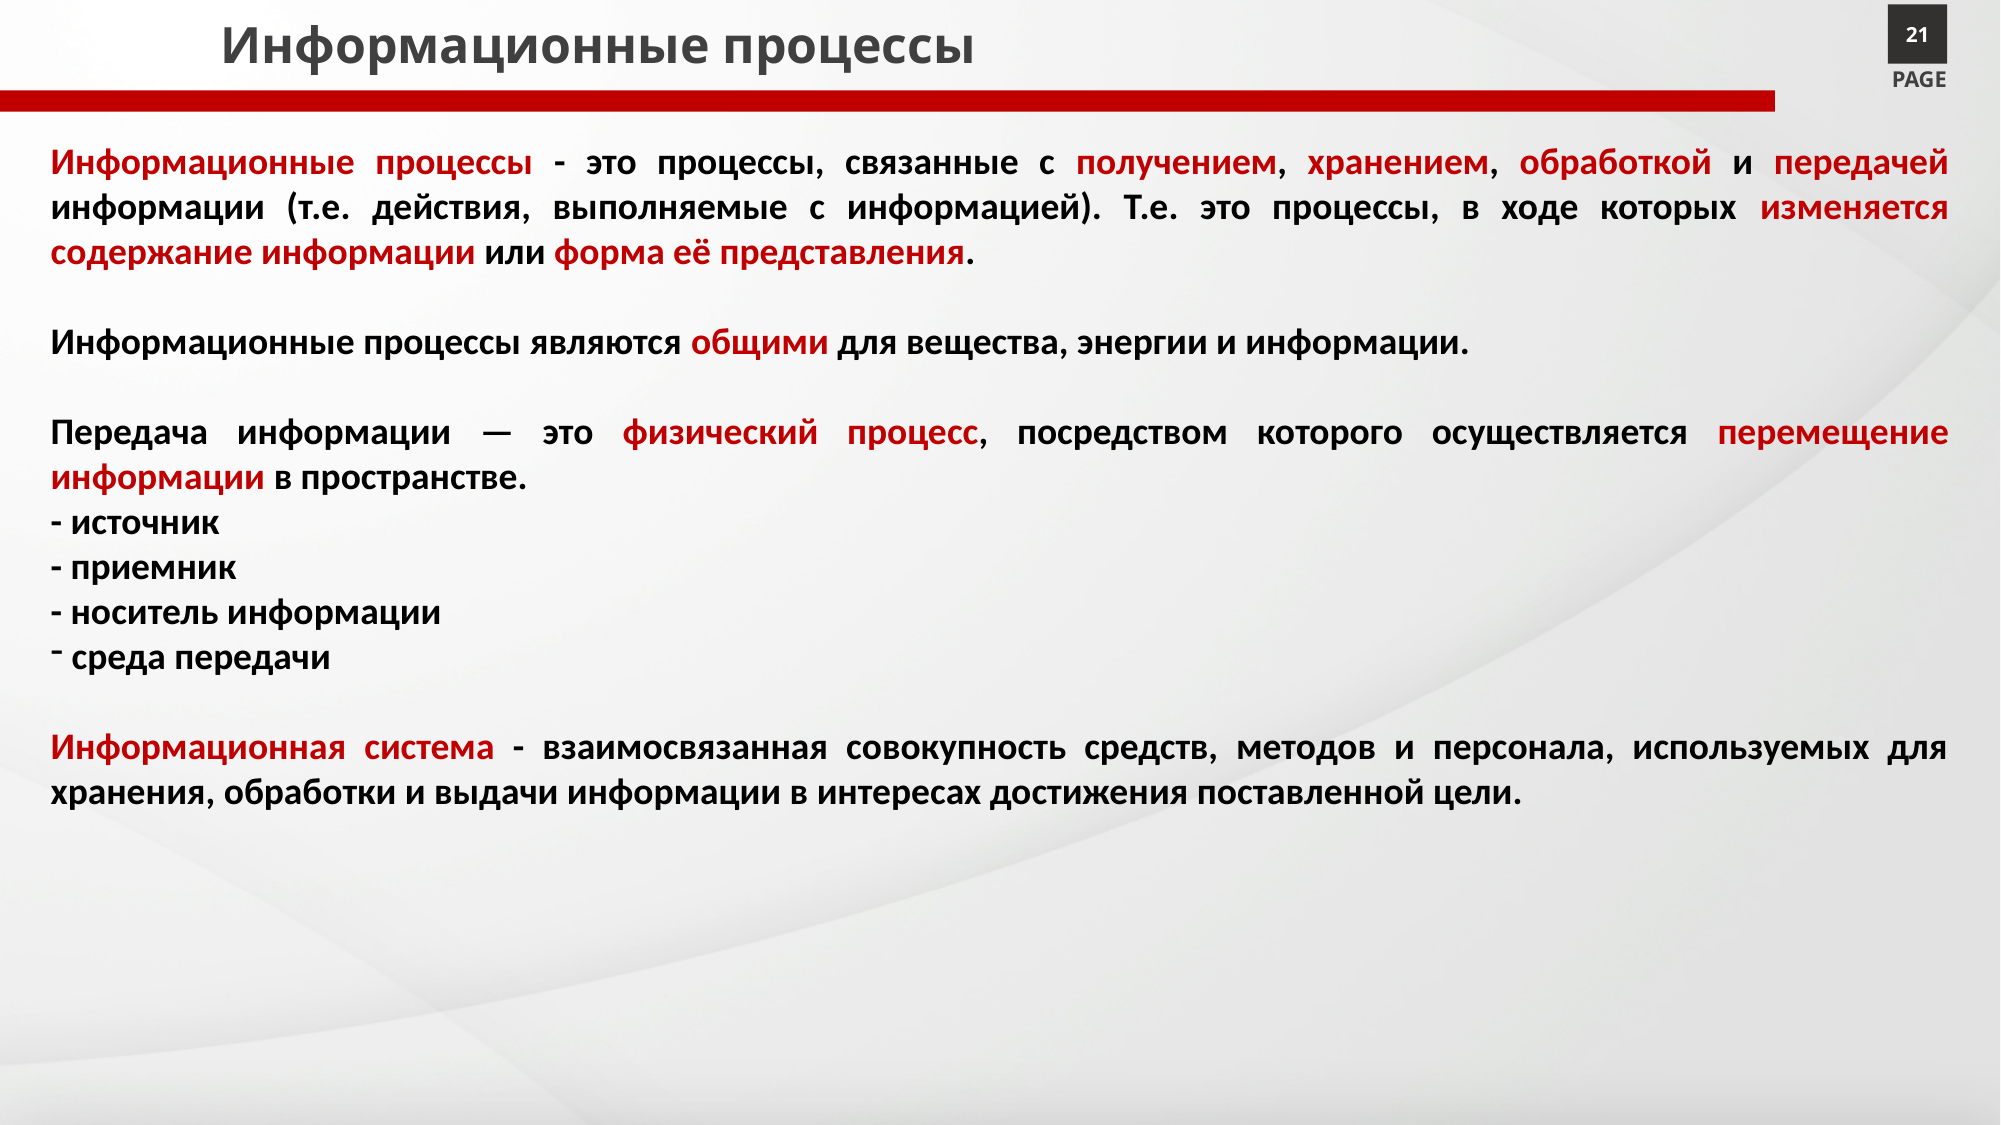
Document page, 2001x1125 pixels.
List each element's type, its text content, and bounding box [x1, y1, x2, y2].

text_box 21 [1887, 3, 1948, 65]
text_box [0, 90, 1775, 112]
title Информационные процессы [205, 4, 1775, 90]
picture [0, 0, 2001, 1125]
text_box Информационные процессы - это процессы, связанные с получением, хранением, обработкой и передачей информации (т.е. действия, выполняемые с информацией). Т.е. это процессы, в ходе которых изменяется содержание информации или форма её представления. Информационные процессы являются общими для вещества, энергии и информации. Передача информации — это физический процесс, посредством которого осуществляется перемещение информации в пространстве. - источник - приемник - носитель информации среда передачи Информационная система - взаимосвязанная совокупность средств, методов и персонала, используемых для хранения, обработки и выдачи информации в интересах достижения поставленной цели. [35, 129, 1964, 910]
text_box PAGE [1877, 58, 1962, 100]
